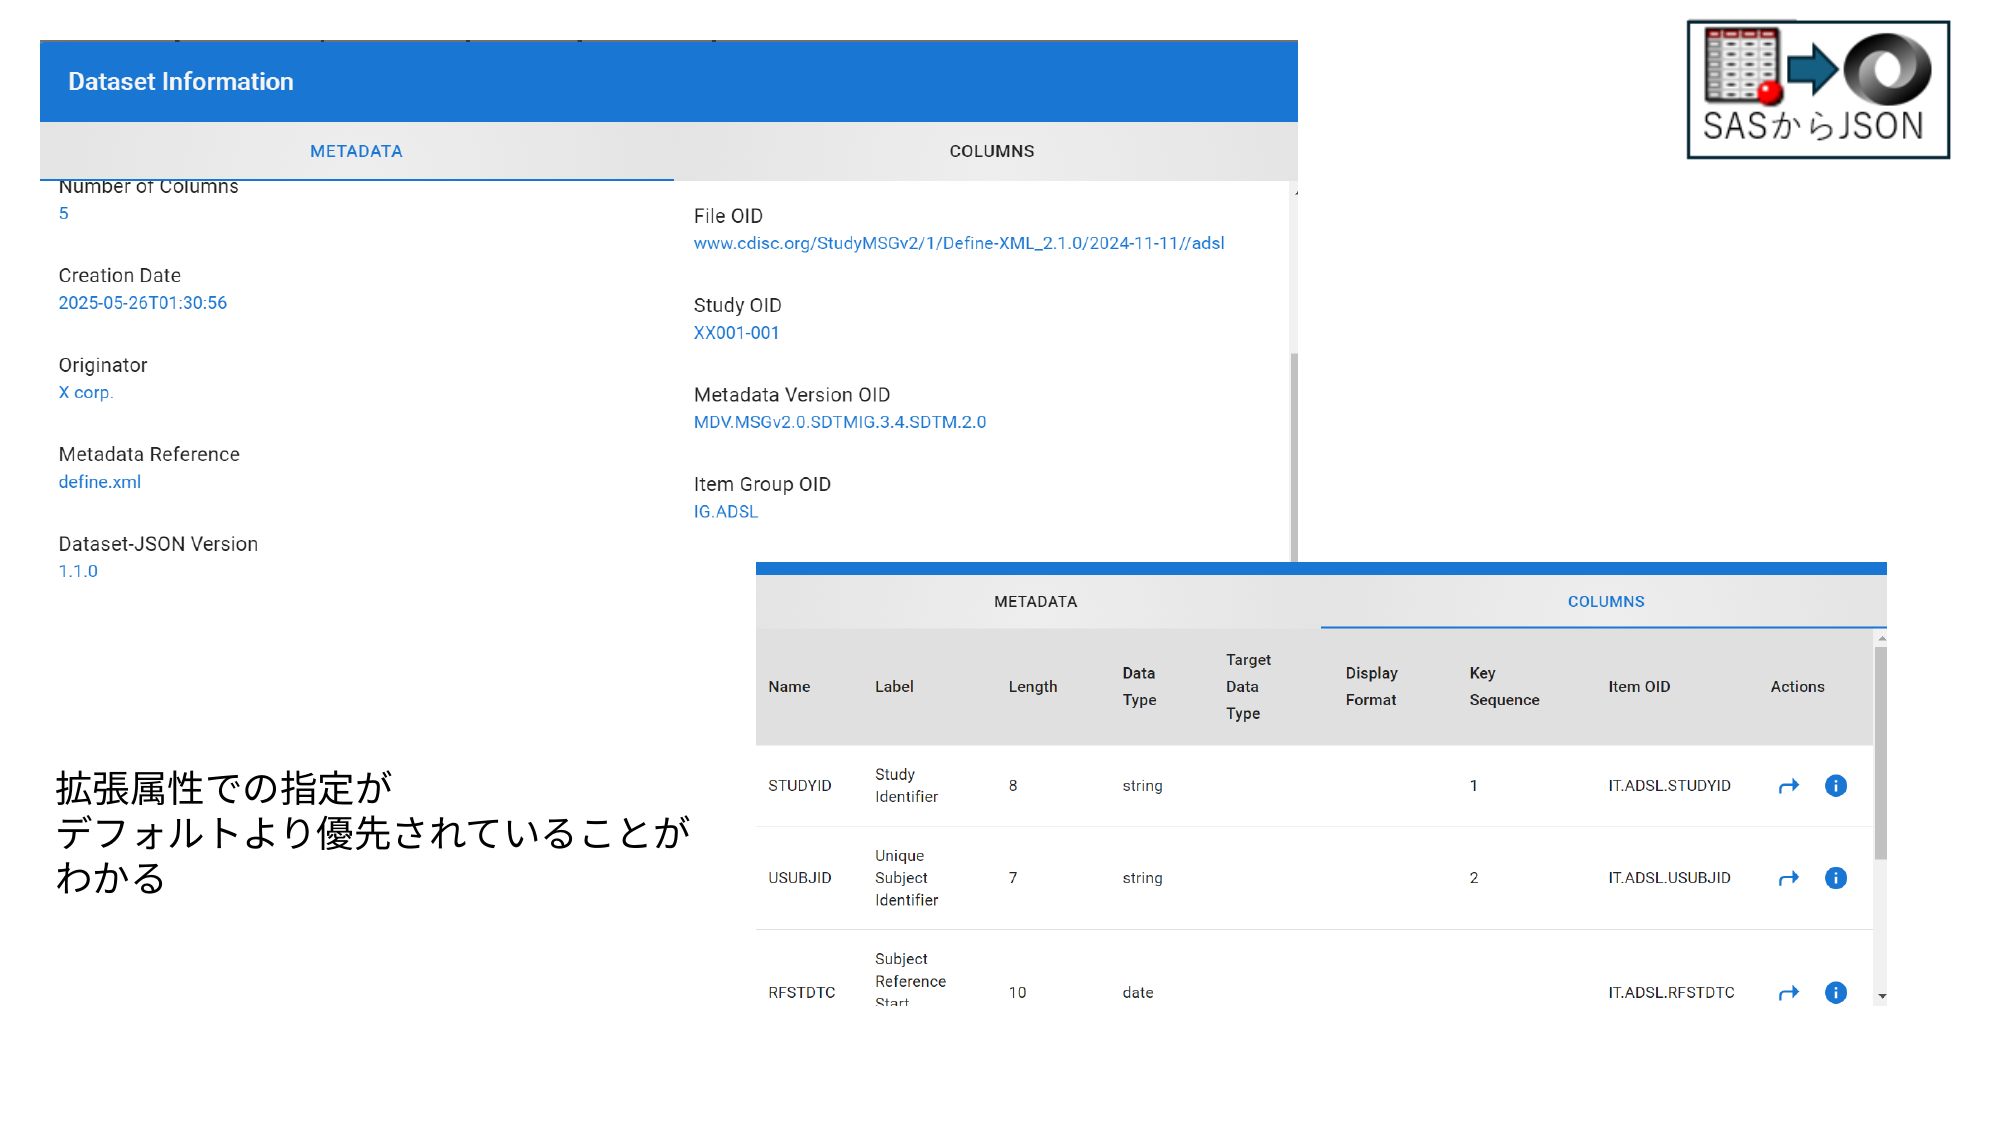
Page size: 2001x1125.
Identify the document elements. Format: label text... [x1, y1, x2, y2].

picture [1680, 13, 1960, 162]
text_box 拡張属性での指定が デフォルトより優先されていることがわかる [40, 757, 743, 908]
picture [39, 39, 1888, 1025]
